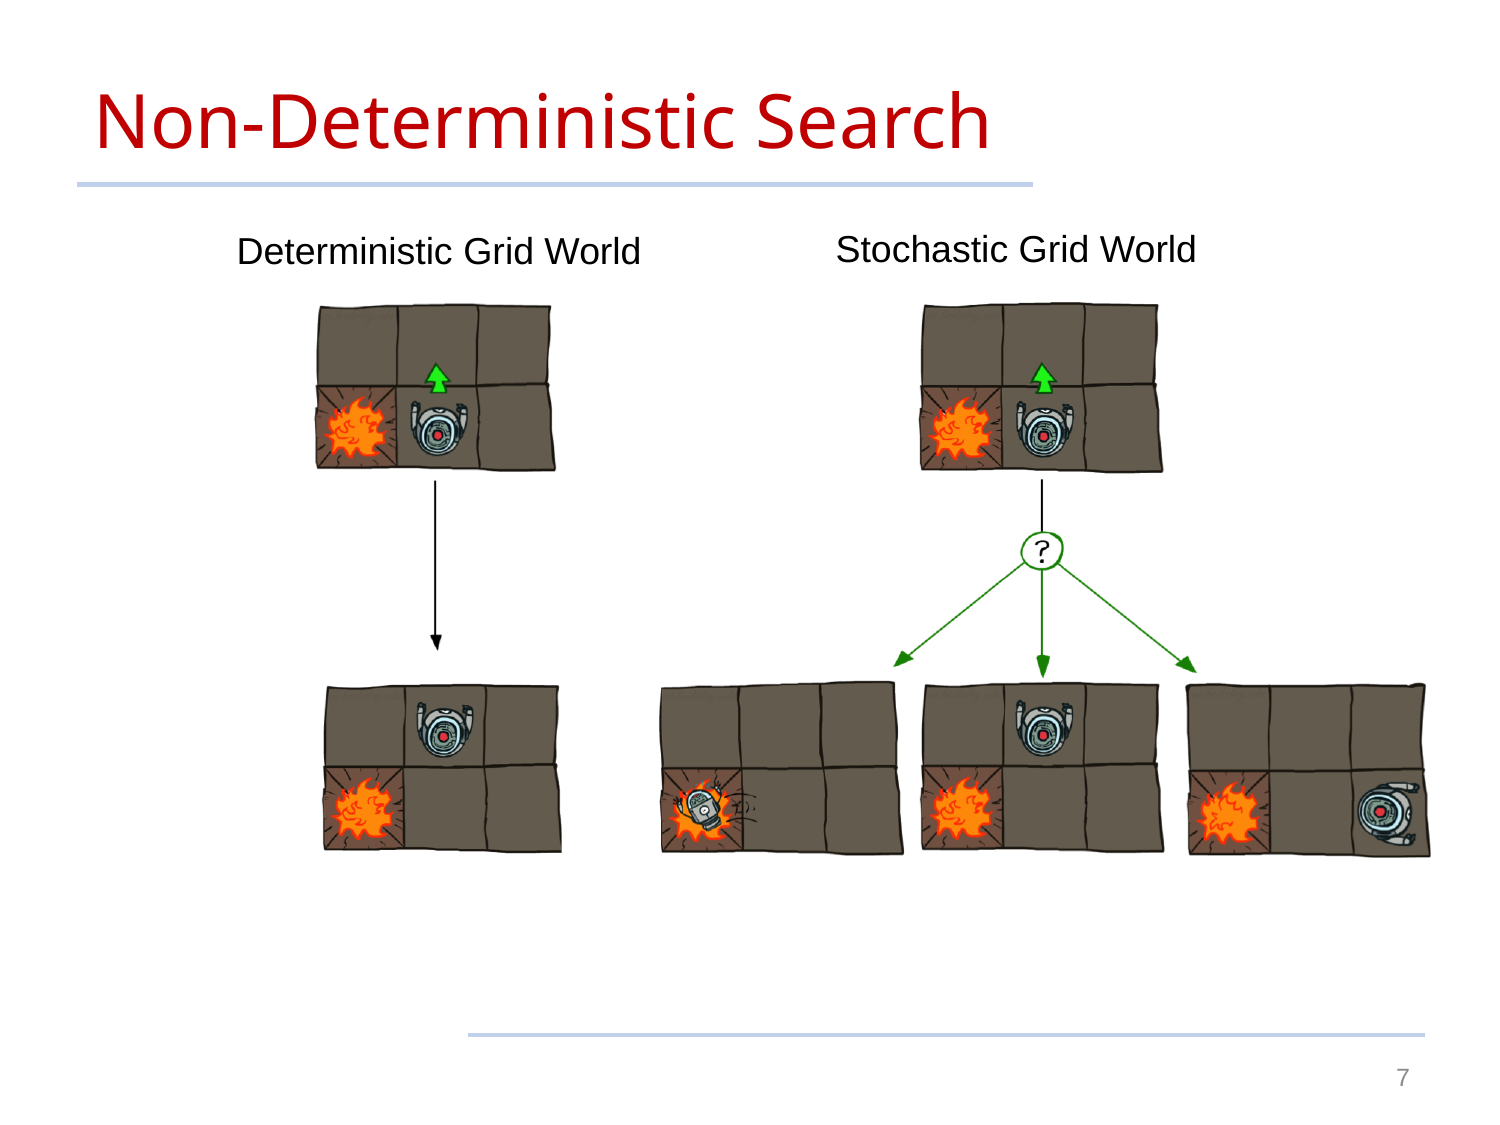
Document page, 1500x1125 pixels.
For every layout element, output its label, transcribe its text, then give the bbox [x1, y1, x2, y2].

text_box Non-Deterministic Search [78, 66, 1380, 171]
text_box Deterministic Grid World [221, 220, 868, 280]
text_box Stochastic Grid World [820, 217, 1467, 277]
slide_number 7 [1246, 1046, 1425, 1107]
picture [312, 277, 563, 656]
picture [619, 302, 1432, 858]
picture [312, 682, 562, 858]
